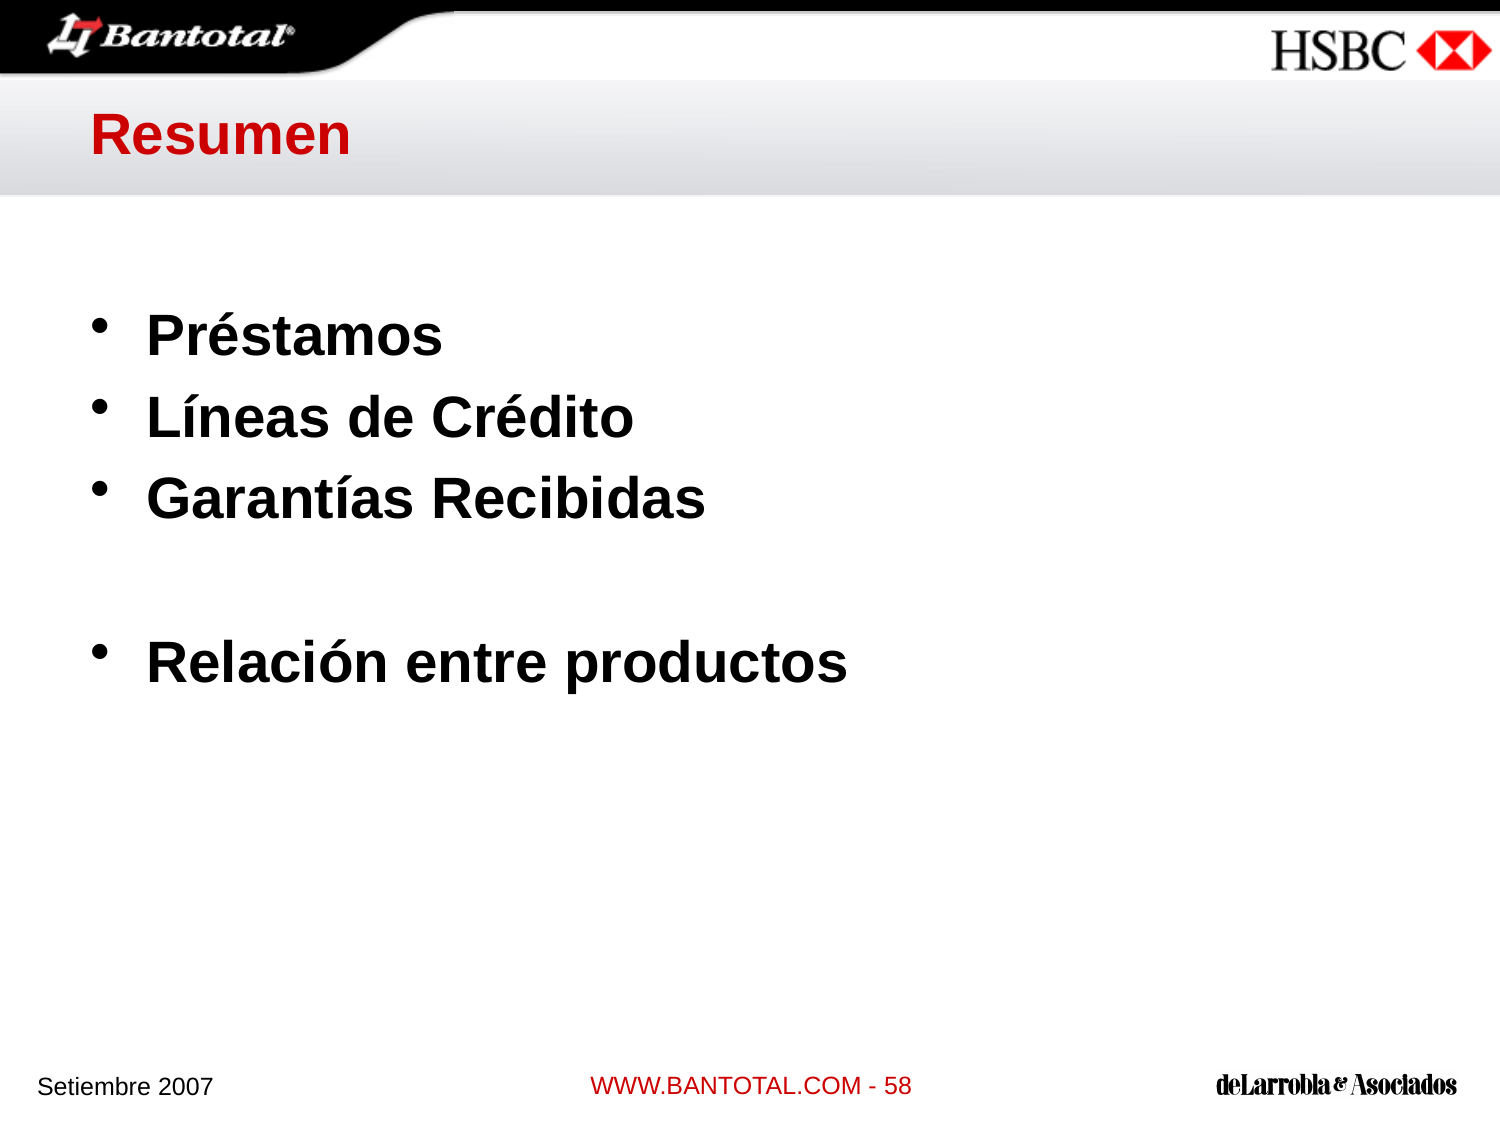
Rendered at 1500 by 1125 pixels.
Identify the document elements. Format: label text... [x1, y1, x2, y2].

picture [1215, 1070, 1459, 1099]
picture [0, 0, 1500, 197]
slide_number Setiembre 2007 [21, 1063, 373, 1118]
title Resumen [74, 66, 1426, 197]
list Préstamos Líneas de Crédito Garantías Recibidas Relación entre productos [74, 207, 1426, 1006]
footer WWW.BANTOTAL.COM - 58 [513, 1061, 989, 1107]
